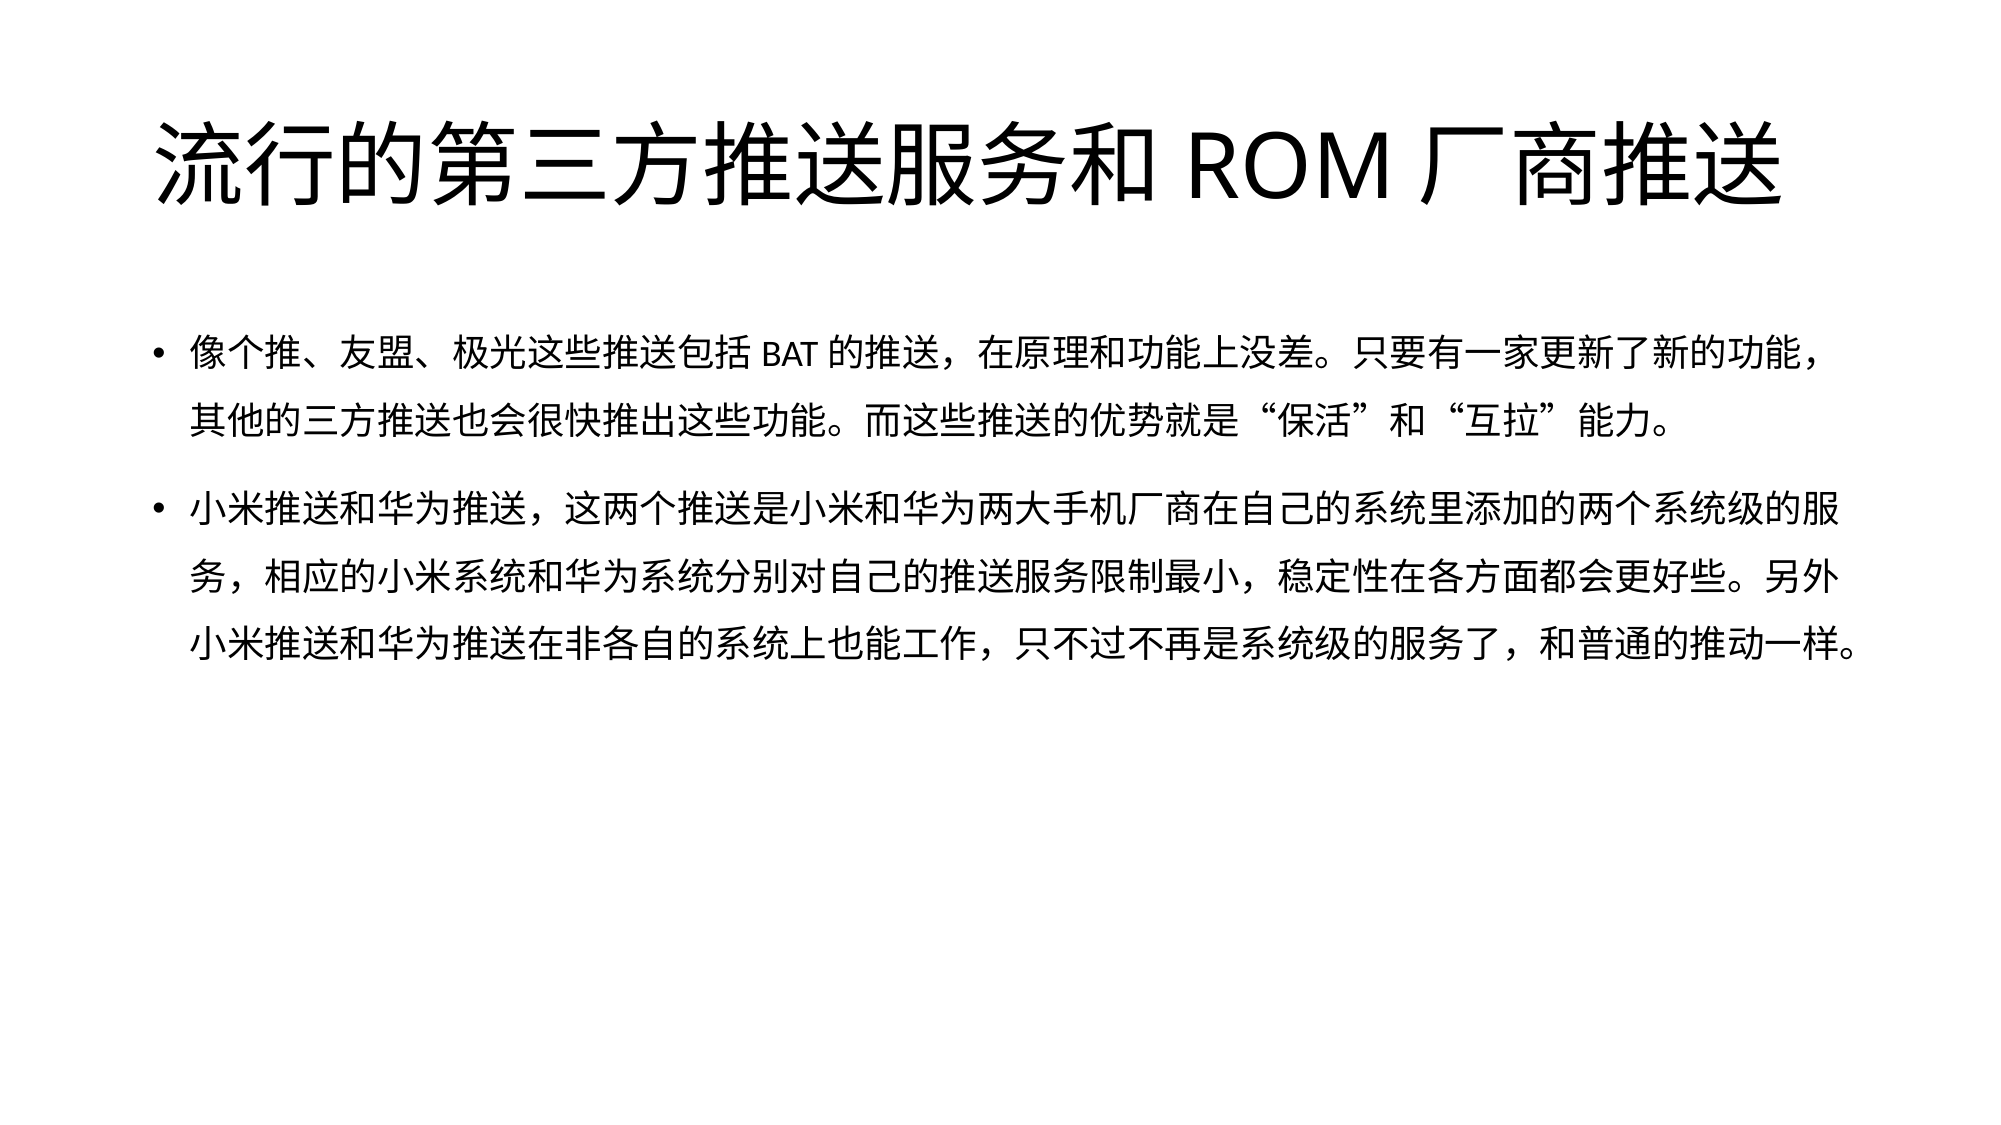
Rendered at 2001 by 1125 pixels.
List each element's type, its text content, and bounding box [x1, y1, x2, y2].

list 像个推、友盟、极光这些推送包括BAT的推送，在原理和功能上没差。只要有一家更新了新的功能，其他的三方推送也会很快推出这些功能。而这些推送的优势就是“保活”和“互拉”能力。 小米推送和华为推送，这两个推送是小米和华为两大手机厂商在自己的系统里添加的两个系统级的服务，相应的小米系统和华为系统分别对自己的推送服务限制最小，稳定性在各方面都会更好些。另外小米推送和华为推送在非各自的系统上也能工作，只不过不再是系统级的服务了，和普通的推动一样。 [137, 299, 1863, 1014]
title 流行的第三方推送服务和ROM厂商推送 [137, 59, 1863, 278]
